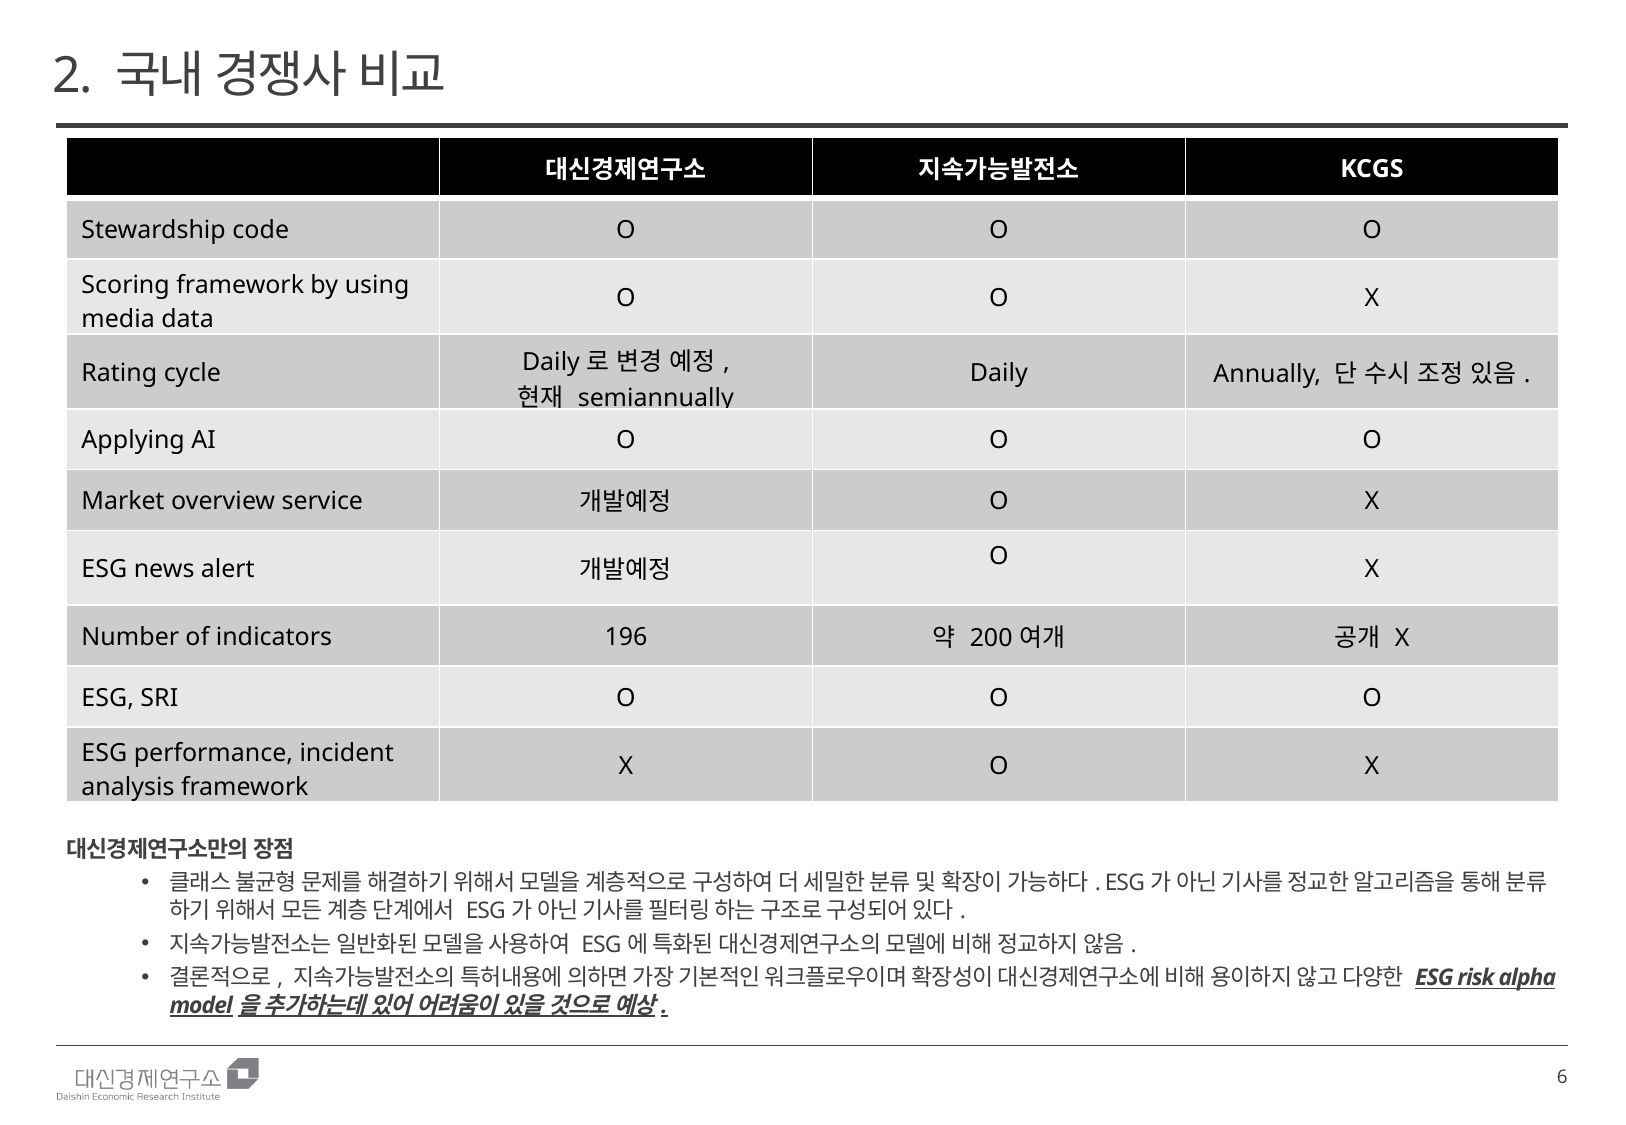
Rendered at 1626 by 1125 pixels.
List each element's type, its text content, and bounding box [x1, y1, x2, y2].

table_cell ESG news alert [67, 531, 439, 604]
table_cell O [813, 728, 1185, 801]
picture [57, 1058, 259, 1100]
table_header 대신경제연구소 [440, 138, 812, 195]
table_cell O [1186, 201, 1558, 258]
text_box 대신경제연구소만의 장점 클래스 불균형 문제를 해결하기 위해서 모델을 계층적으로 구성하여 더 세밀한 분류 및 확장이 가능하다. ESG가 아닌 기사를 정교한 알고리즘을 통해 분류 하기 위해서 모든 계층 단계에서 ESG가 아닌 기사를 필터링 하는 구조로 구성되어 있다. 지속가능발전소는 일반화된 모델을 사용하여 ESG에 특화된 대신경제연구소의 모델에 비해 정교하지 않음. 결론적으로, 지속가능발전소의 특허내용에 의하면 가장 기본적인 워크플로우이며 확장성이 대신경제연구소에 비해 용이하지 않고 다양한 ESG risk alpha model을 추가하는데 있어 어려움이 있을 것으로 예상. [66, 834, 1559, 1052]
table_cell 개발예정 [440, 470, 812, 530]
table_cell ESG, SRI [67, 667, 439, 726]
table_cell O [440, 260, 812, 333]
table_cell X [440, 728, 812, 801]
table_cell O [813, 667, 1185, 726]
table_cell 공개 X [1186, 606, 1558, 665]
table_header 지속가능발전소 [813, 138, 1185, 195]
table_cell Number of indicators [67, 606, 439, 665]
table_cell O [440, 201, 812, 258]
table_cell O [1186, 410, 1558, 469]
table_cell X [1186, 260, 1558, 333]
table_cell O [813, 531, 1185, 604]
table_cell 196 [440, 606, 812, 665]
table_cell X [1186, 728, 1558, 801]
table_cell Applying AI [67, 410, 439, 469]
table_header [67, 138, 439, 195]
table_cell Market overview service [67, 470, 439, 530]
table_cell O [1186, 667, 1558, 726]
table_cell X [1186, 531, 1558, 604]
table_cell O [440, 667, 812, 726]
table_cell Daily [813, 335, 1185, 408]
table_cell O [813, 470, 1185, 530]
table_cell Rating cycle [67, 335, 439, 408]
text_box 2. 국내 경쟁사 비교 [52, 42, 1096, 103]
table_cell Annually, 단 수시 조정 있음. [1186, 335, 1558, 408]
table_cell ESG performance, incident analysis framework [67, 728, 439, 801]
table_cell O [813, 260, 1185, 333]
table_cell Scoring framework by using media data [67, 260, 439, 333]
table_cell O [813, 410, 1185, 469]
table_cell X [1186, 470, 1558, 530]
table_header KCGS [1186, 138, 1558, 195]
slide_number 6 [1188, 1047, 1568, 1108]
table_cell 약 200여개 [813, 606, 1185, 665]
table_cell 개발예정 [440, 531, 812, 604]
table_cell Daily로 변경 예정, 현재 semiannually [440, 335, 812, 408]
table_cell Stewardship code [67, 201, 439, 258]
table_cell O [440, 410, 812, 469]
table_cell O [813, 201, 1185, 258]
